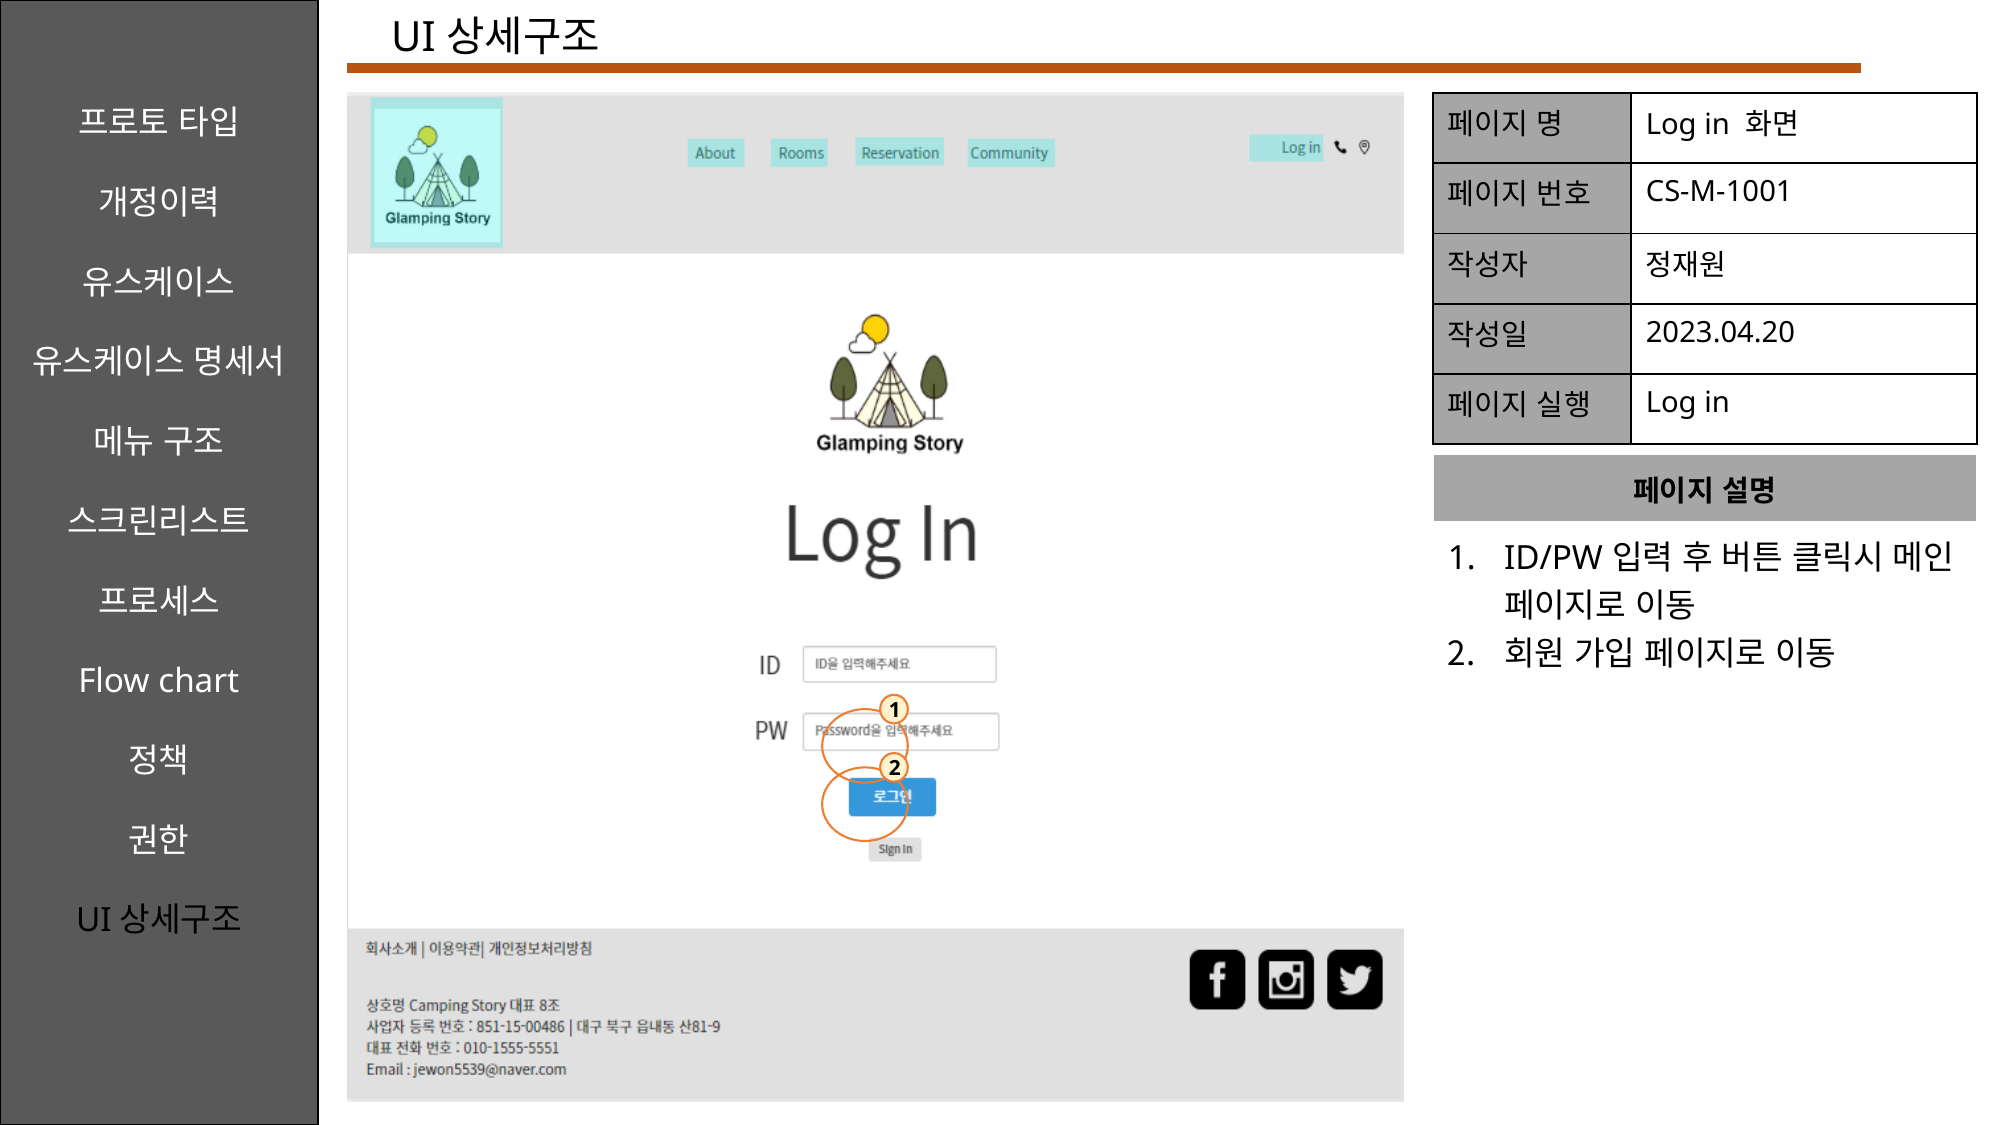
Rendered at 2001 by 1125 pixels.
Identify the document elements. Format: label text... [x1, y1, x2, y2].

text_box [822, 753, 908, 841]
table_cell 2023.04.20 [1632, 305, 1976, 373]
table_cell Log in [1632, 375, 1976, 443]
table_cell 작성일 [1434, 305, 1630, 373]
picture [347, 92, 1404, 1102]
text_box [822, 694, 908, 753]
text_box UI상세구조 [376, 2, 1576, 67]
table_header 페이지 설명 [1434, 455, 1976, 521]
table_header Log in 화면 [1632, 94, 1976, 162]
text_box 프로토 타입 개정이력 유스케이스 유스케이스 명세서 메뉴 구조 스크린리스트 프로세스 Flow chart 정책 권한 UI상세구조 [0, 0, 319, 1125]
table_cell 작성자 [1434, 234, 1630, 303]
table_header 페이지 명 [1434, 94, 1630, 162]
table_cell 정재원 [1632, 234, 1976, 303]
table_cell CS-M-1001 [1632, 164, 1976, 233]
table_cell ID/PW입력 후 버튼 클릭시 메인 페이지로 이동 회원 가입 페이지로 이동 [1434, 526, 1976, 977]
table_cell 페이지 번호 [1434, 164, 1630, 233]
table_cell 페이지 실행 [1434, 375, 1630, 443]
